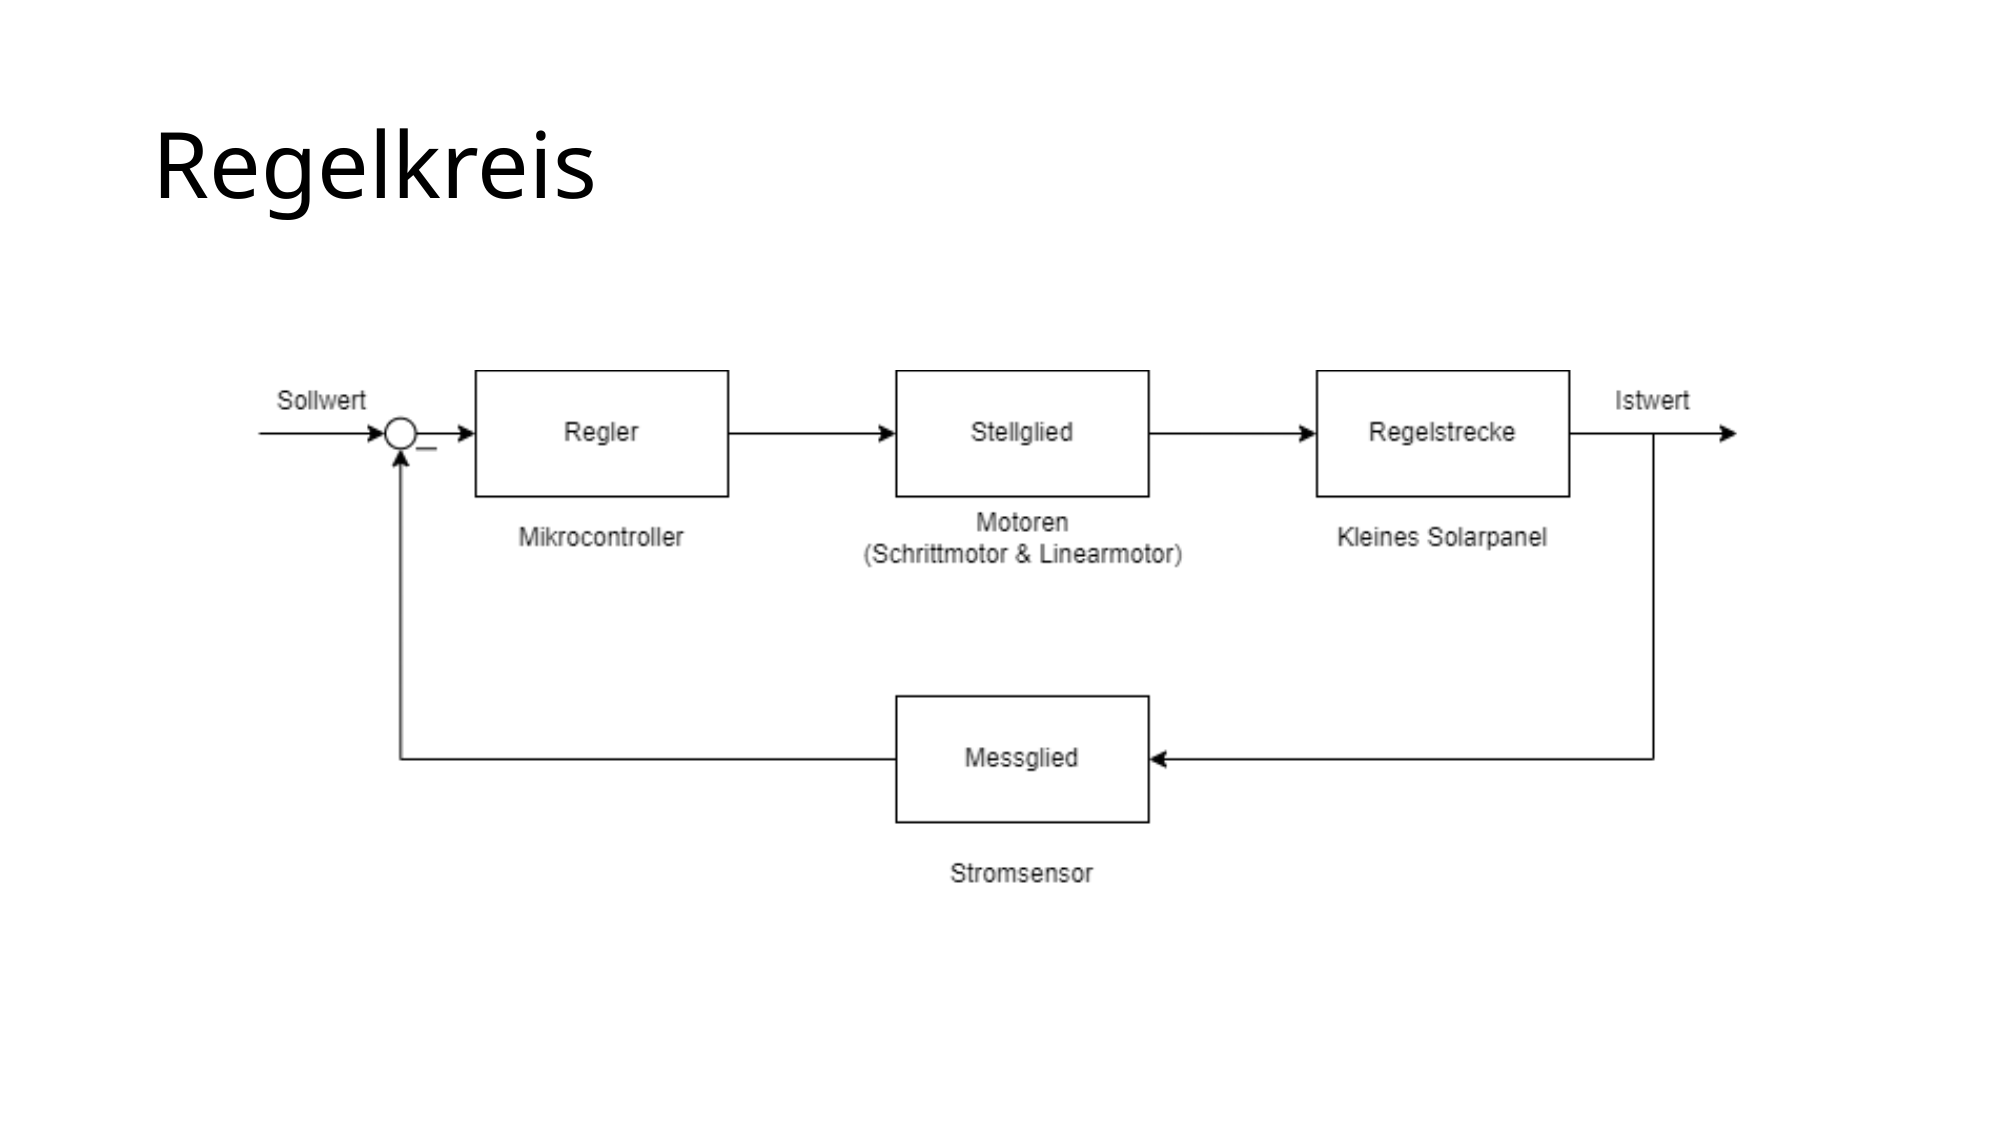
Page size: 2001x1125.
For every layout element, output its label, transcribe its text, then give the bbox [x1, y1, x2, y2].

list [244, 370, 1756, 909]
title Regelkreis [137, 59, 1863, 278]
